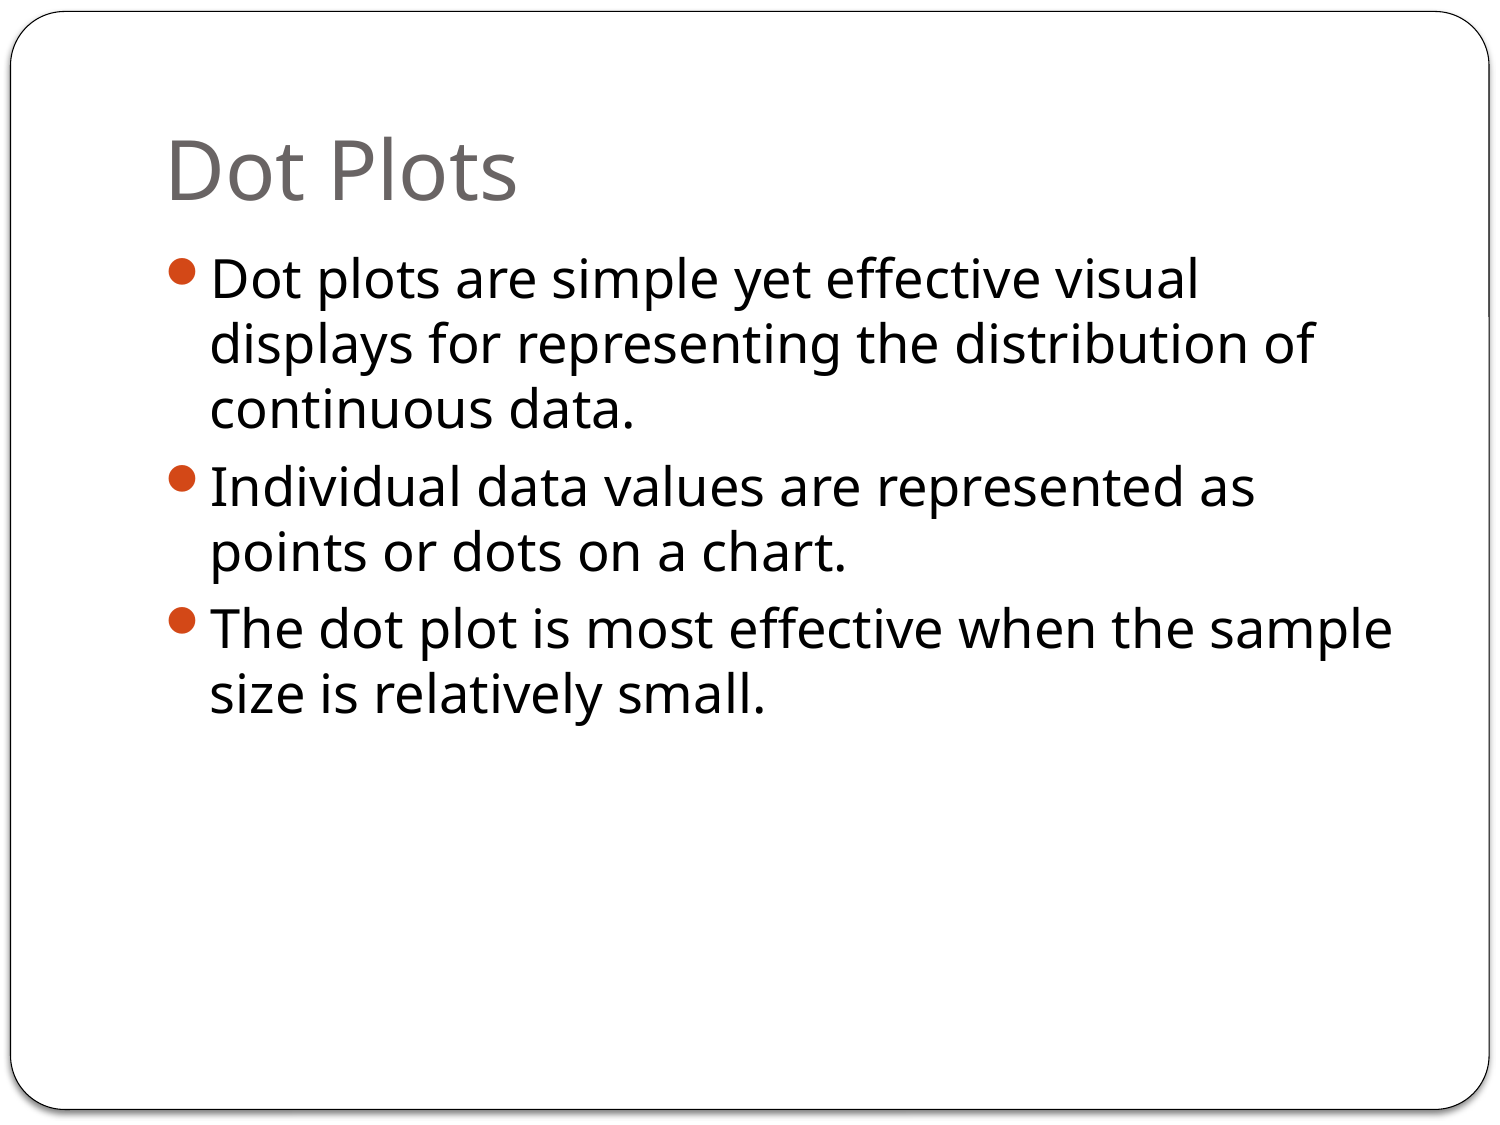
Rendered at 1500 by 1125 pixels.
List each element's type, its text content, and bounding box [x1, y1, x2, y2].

title Dot Plots [150, 45, 1425, 233]
list Dot plots are simple yet effective visual displays for representing the distribution of continuous data. Individual data values are represented as points or dots on a chart. The dot plot is most effective when the sample size is relatively small. [150, 237, 1425, 988]
